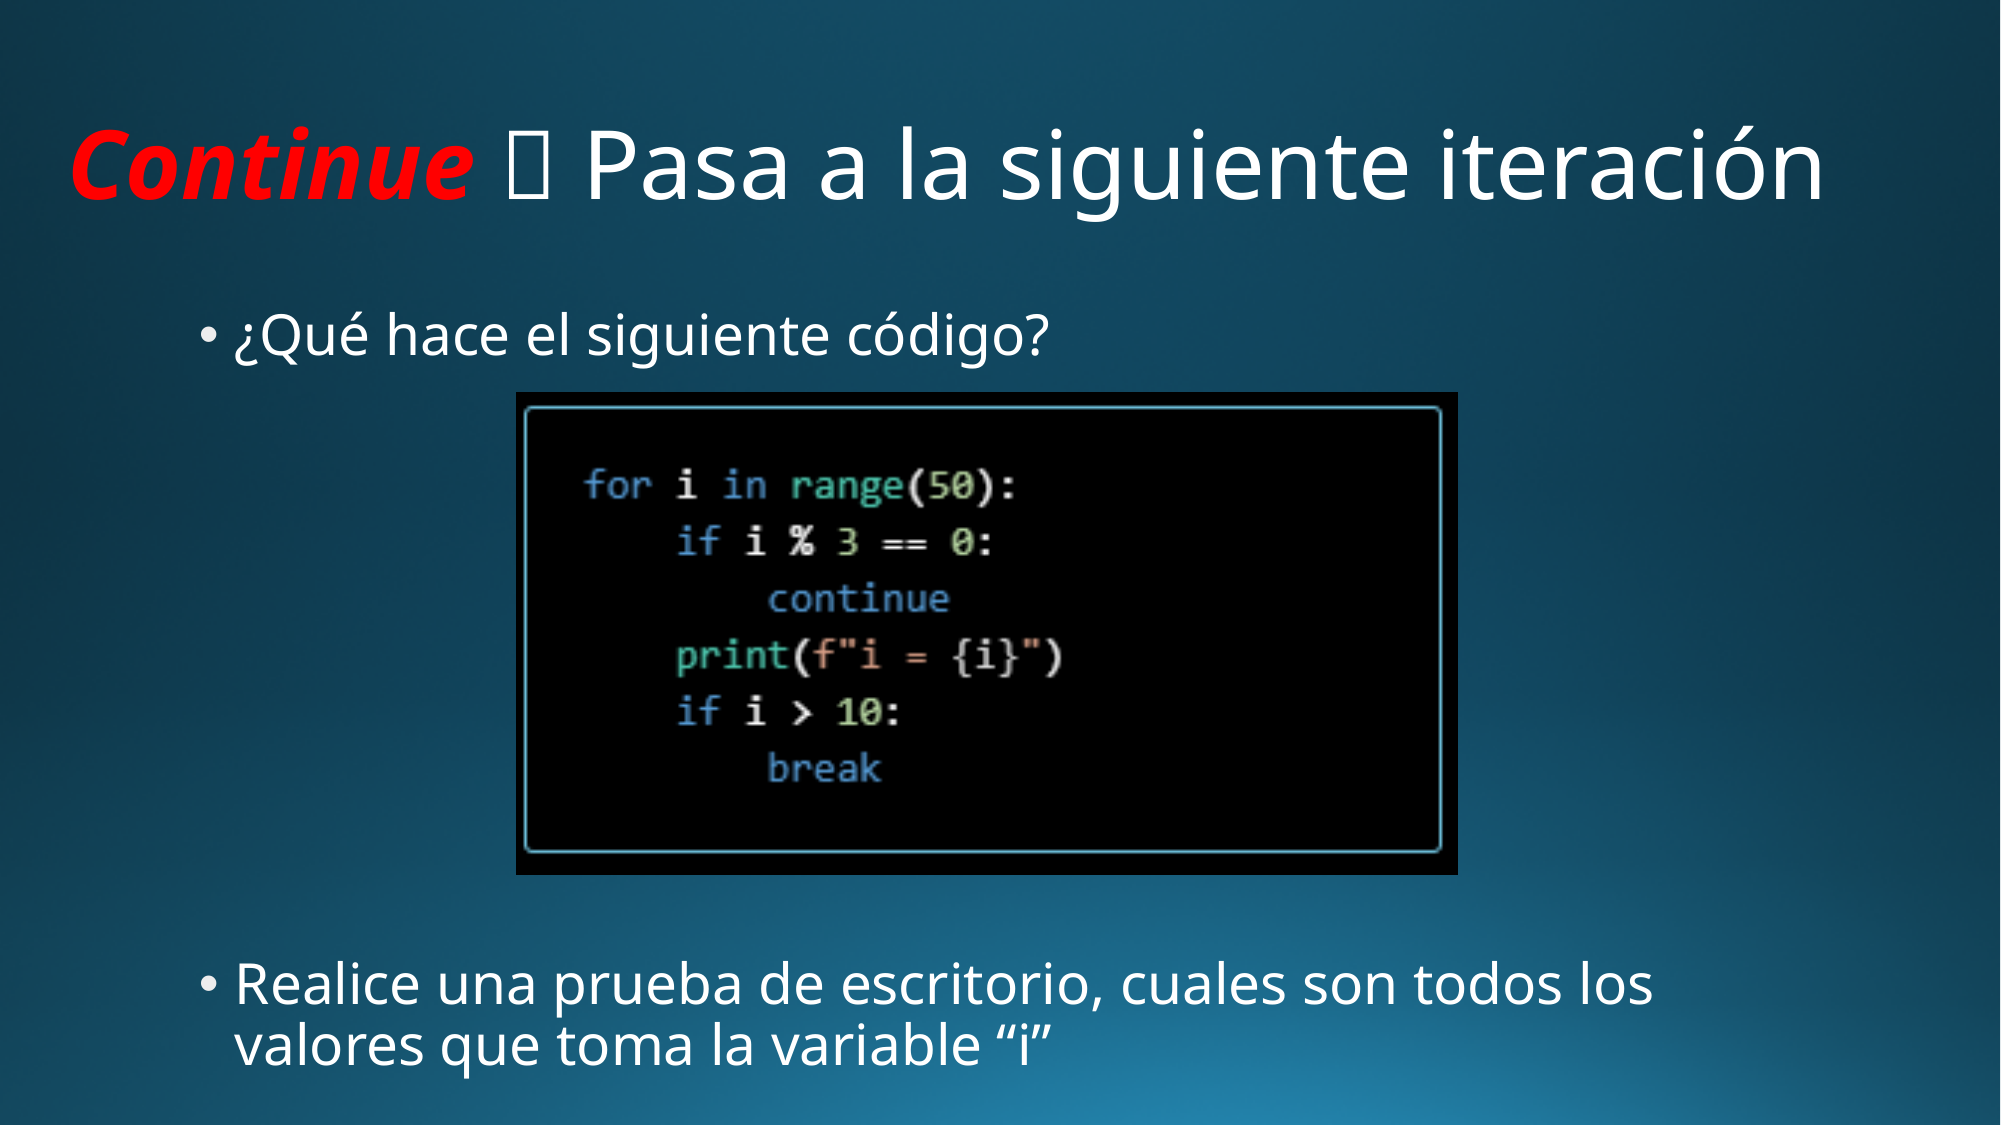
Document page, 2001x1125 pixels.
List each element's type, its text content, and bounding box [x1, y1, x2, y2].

title Continue  Pasa a la siguiente iteración [52, 59, 1863, 278]
picture [0, 0, 2001, 1125]
list ¿Qué hace el siguiente código? Realice una prueba de escritorio, cuales son todos los valores que toma la variable “i” [183, 299, 1863, 1088]
